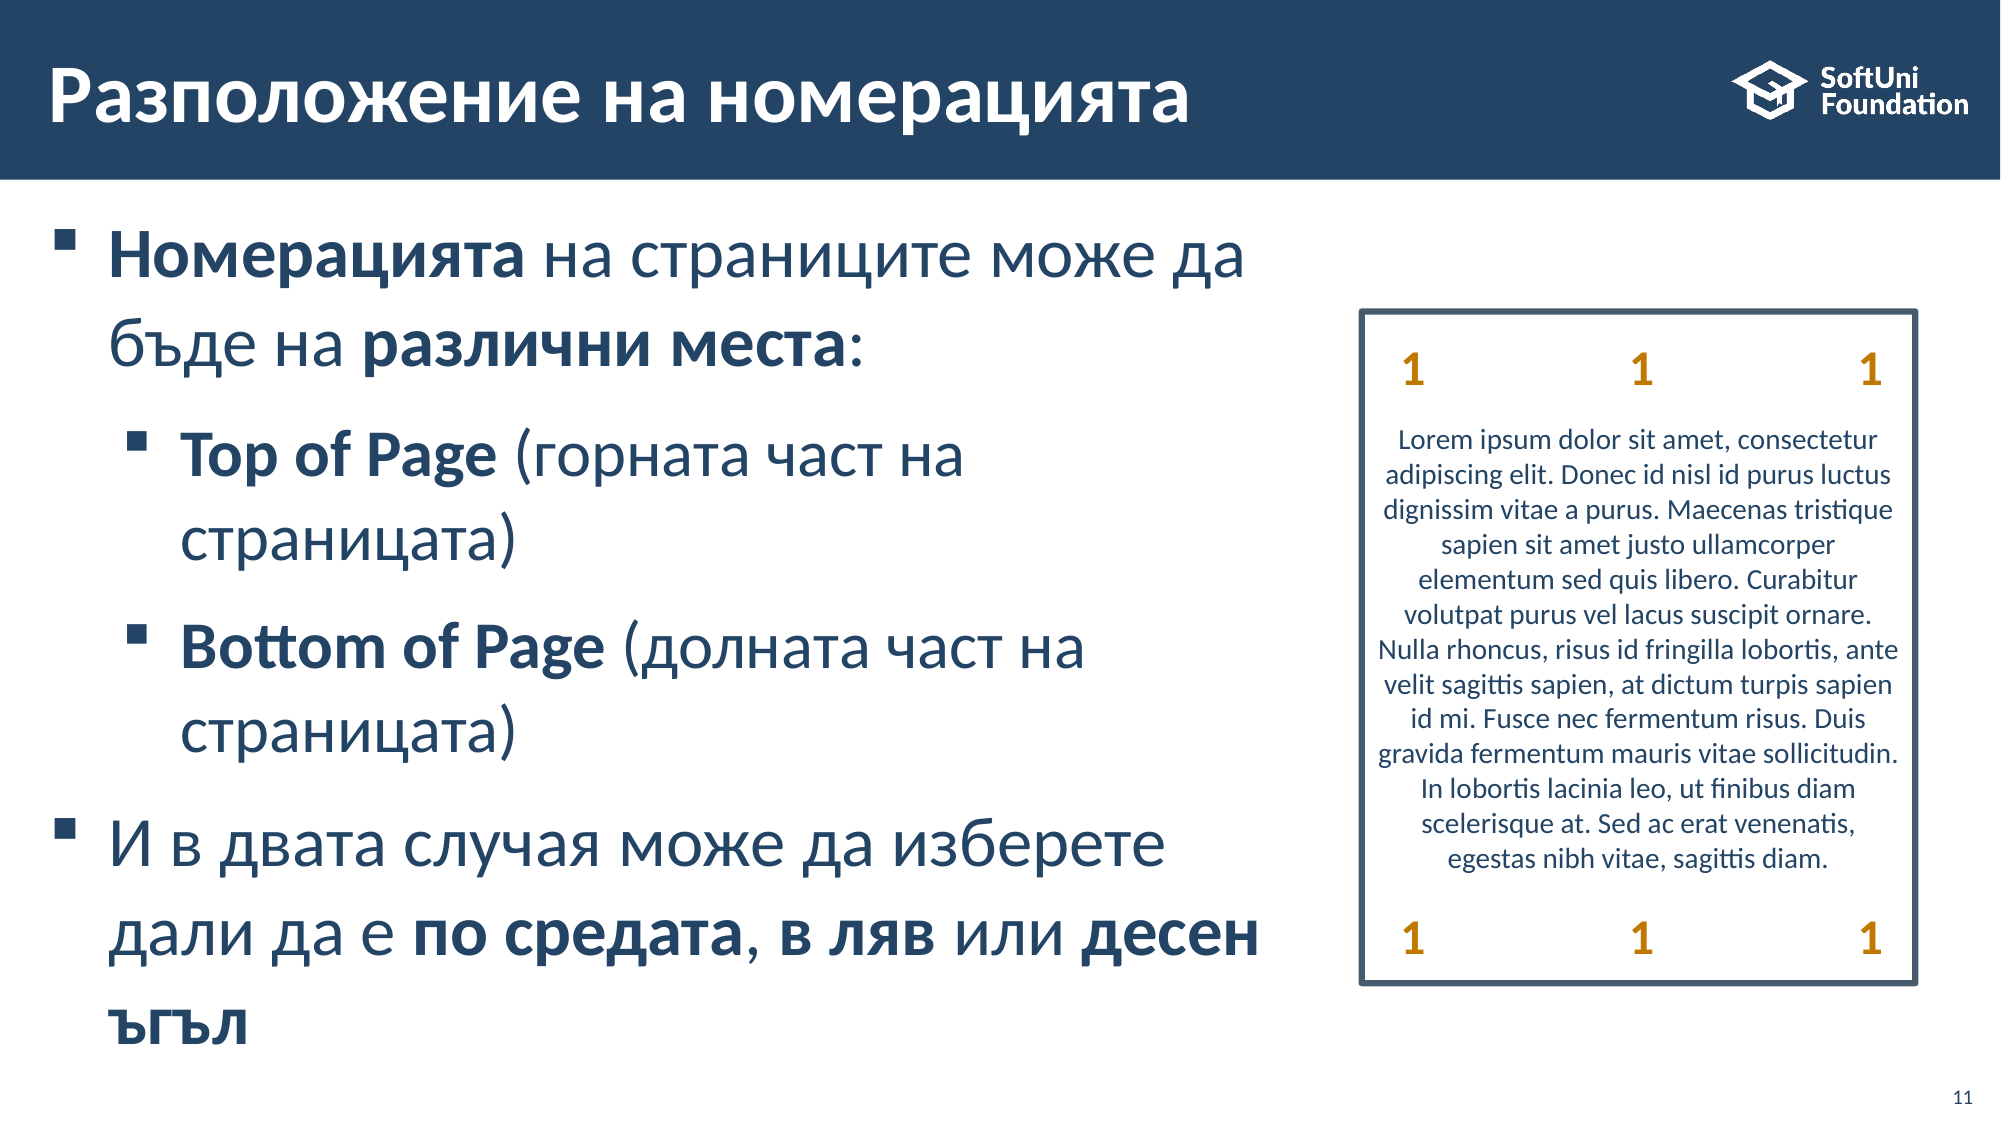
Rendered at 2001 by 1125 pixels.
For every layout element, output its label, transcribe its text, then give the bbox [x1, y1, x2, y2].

slide_number 11 [1927, 1067, 1989, 1117]
text_box 1 [1605, 880, 1672, 983]
text_box 1 [1376, 880, 1443, 983]
text_box Lorem ipsum dolor sit amet, consectetur adipiscing elit. Donec id nisl id purus luctus dignissim vitae a purus. Maecenas tristique sapien sit amet justo ullamcorper elementum sed quis libero. Curabitur volutpat purus vel lacus suscipit ornare. Nulla rhoncus, risus id fringilla lobortis, ante velit sagittis sapien, at dictum turpis sapien id mi. Fusce nec fermentum risus. Duis gravida fermentum mauris vitae sollicitudin. In lobortis lacinia leo, ut finibus diam scelerisque at. Sed ac erat venenatis, egestas nibh vitae, sagittis diam. [1360, 309, 1917, 985]
picture [1731, 60, 1968, 120]
text_box 1 [1834, 311, 1901, 413]
text_box 1 [1605, 311, 1672, 413]
title Разположение на номерацията [31, 16, 1716, 162]
text_box 1 [1376, 311, 1443, 413]
text_box 1 [1834, 880, 1901, 983]
list Номерацията на страниците може да бъде на различни места: Top of Page (горната част на страницата) Bottom of Page (долната част на страницата) И в двата случая може да изберете дали да е по средата, в ляв или десен ъгъл [31, 196, 1318, 1104]
